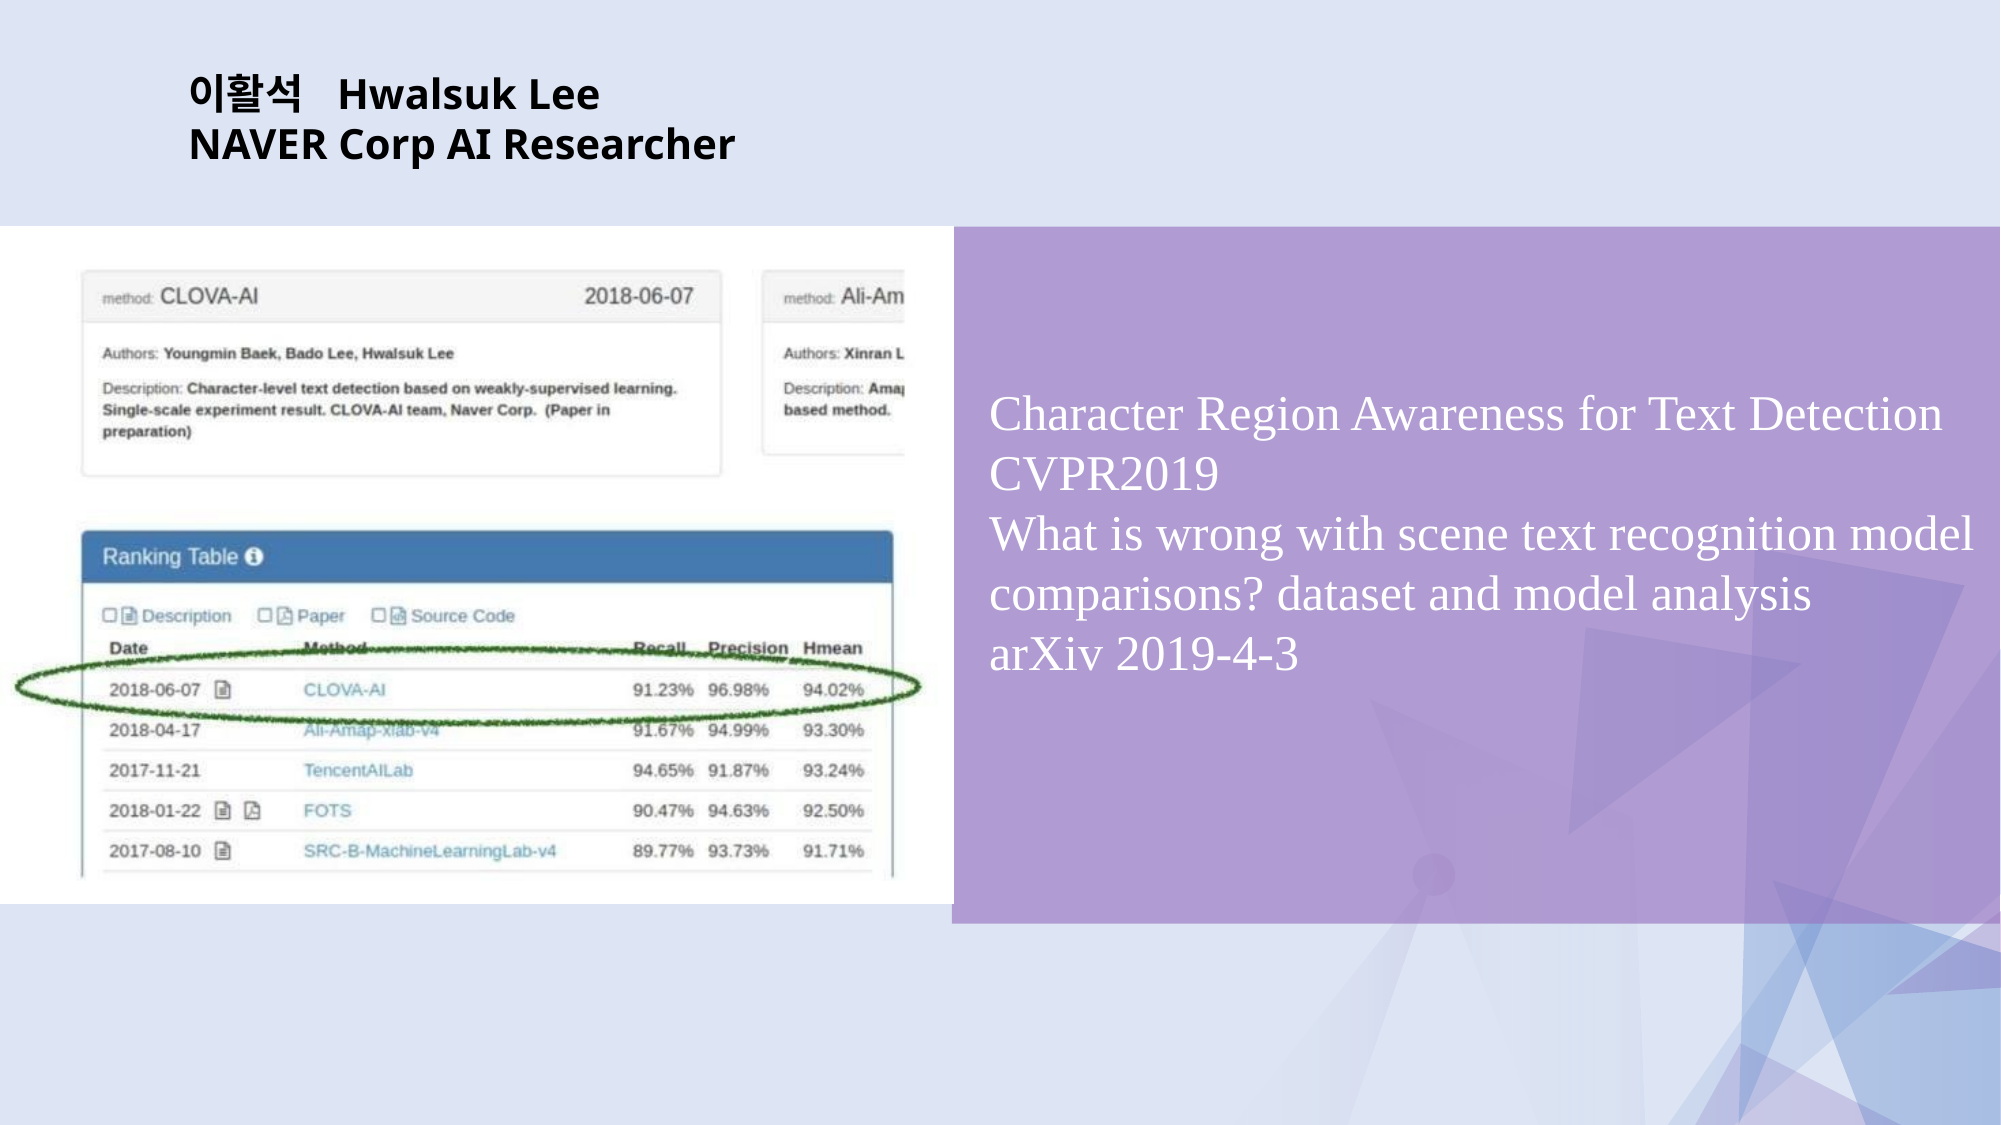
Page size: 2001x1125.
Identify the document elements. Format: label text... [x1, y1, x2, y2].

text_box 이활석 Hwalsuk Lee NAVER Corp AI Researcher [173, 60, 752, 225]
text_box [0, 904, 2000, 1125]
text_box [951, 226, 2000, 924]
text_box [0, 0, 2000, 226]
picture [0, 226, 954, 904]
